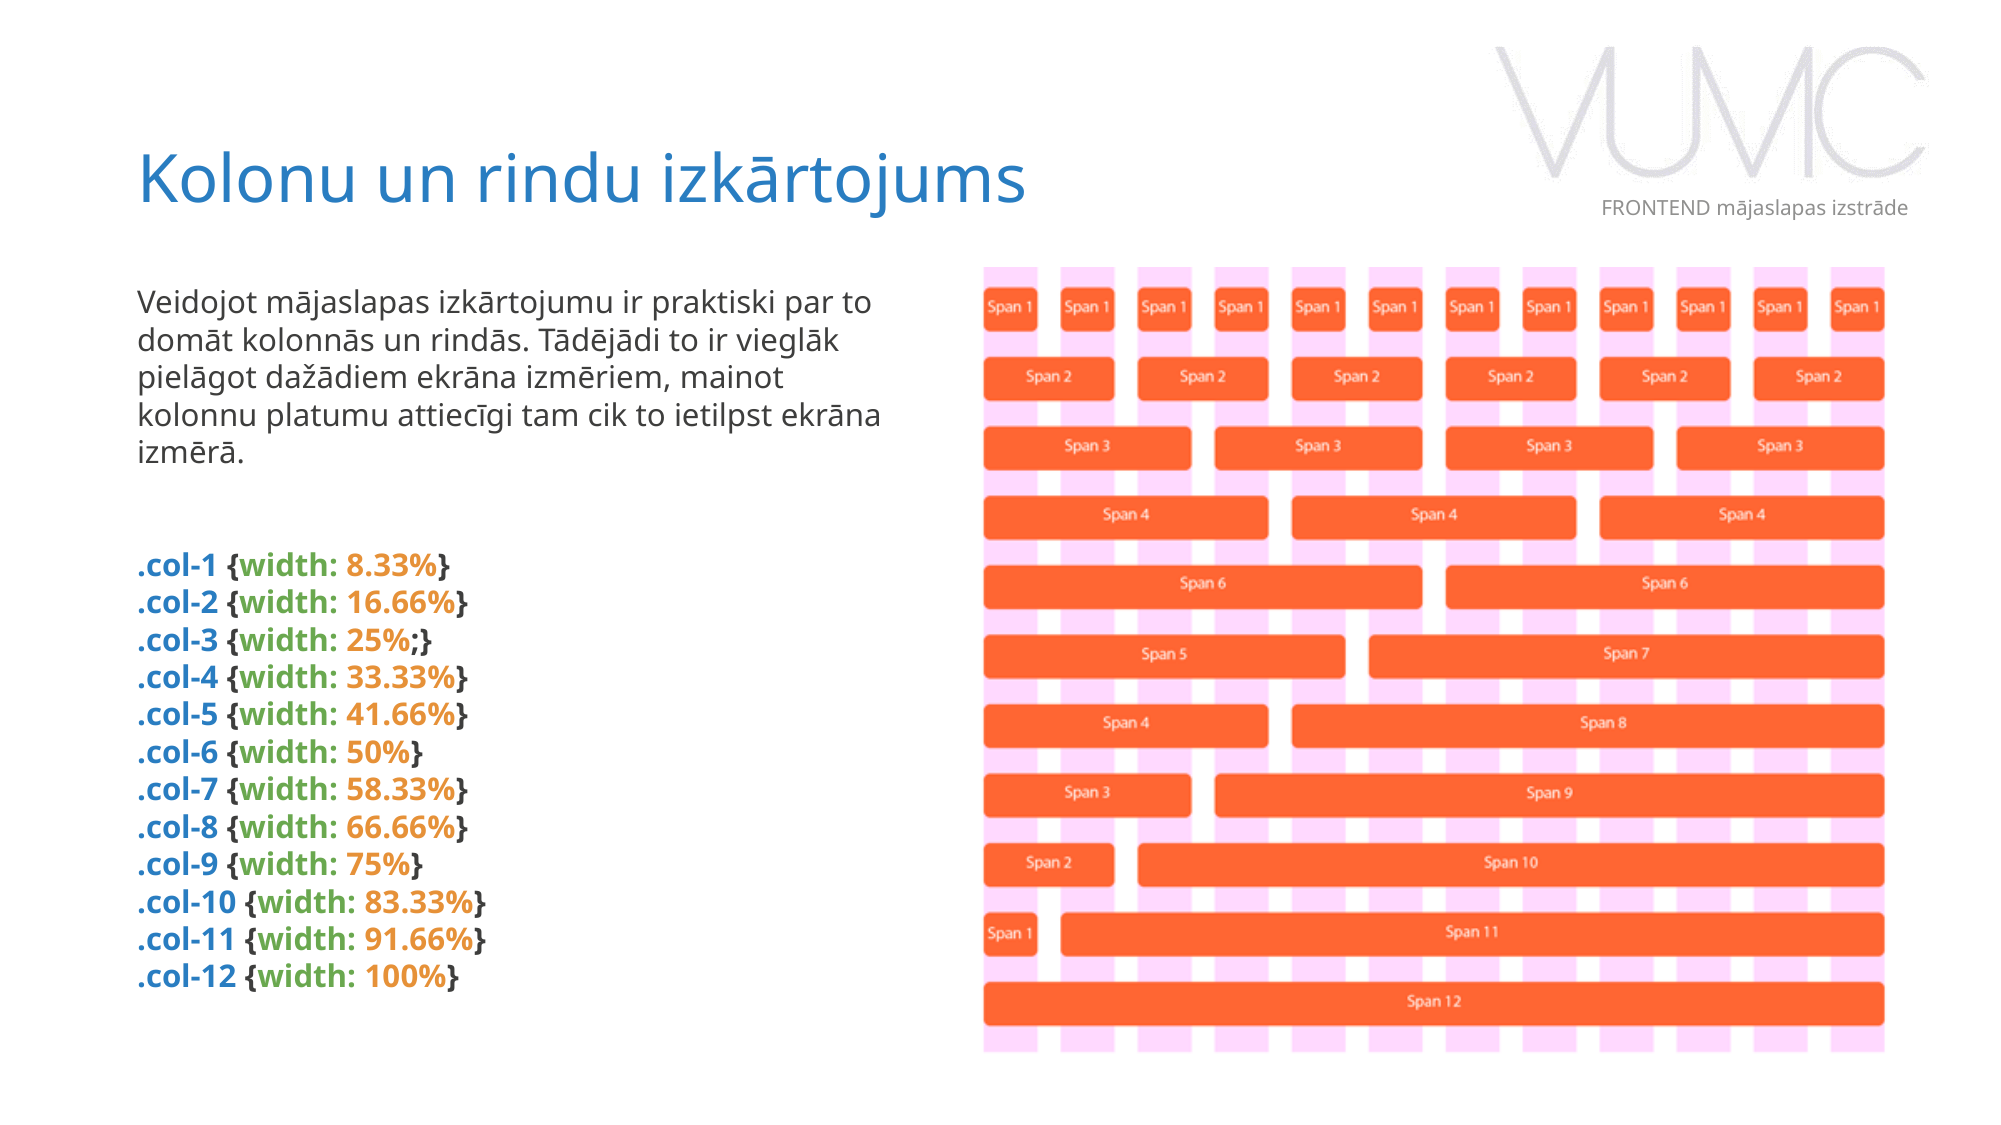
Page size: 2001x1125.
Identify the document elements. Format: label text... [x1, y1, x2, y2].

text_box Kolonu un rindu izkārtojums [122, 121, 1445, 241]
text_box Veidojot mājaslapas izkārtojumu ir praktiski par to domāt kolonnās un rindās. Tādējādi to ir vieglāk pielāgot dažādiem ekrāna izmēriem, mainot kolonnu platumu attiecīgi tam cik to ietilpst ekrāna izmērā. .col-1 {width: 8.33%} .col-2 {width: 16.66%} .col-3 {width: 25%;} .col-4 {width: 33.33%} .col-5 {width: 41.66%} .col-6 {width: 50%} .col-7 {width: 58.33%} .col-8 {width: 66.66%} .col-9 {width: 75%} .col-10 {width: 83.33%} .col-11 {width: 91.66%} .col-12 {width: 100%} [122, 267, 920, 1010]
footer FRONTEND mājaslapas izstrāde [1445, 177, 1924, 237]
picture [0, 0, 2001, 1125]
